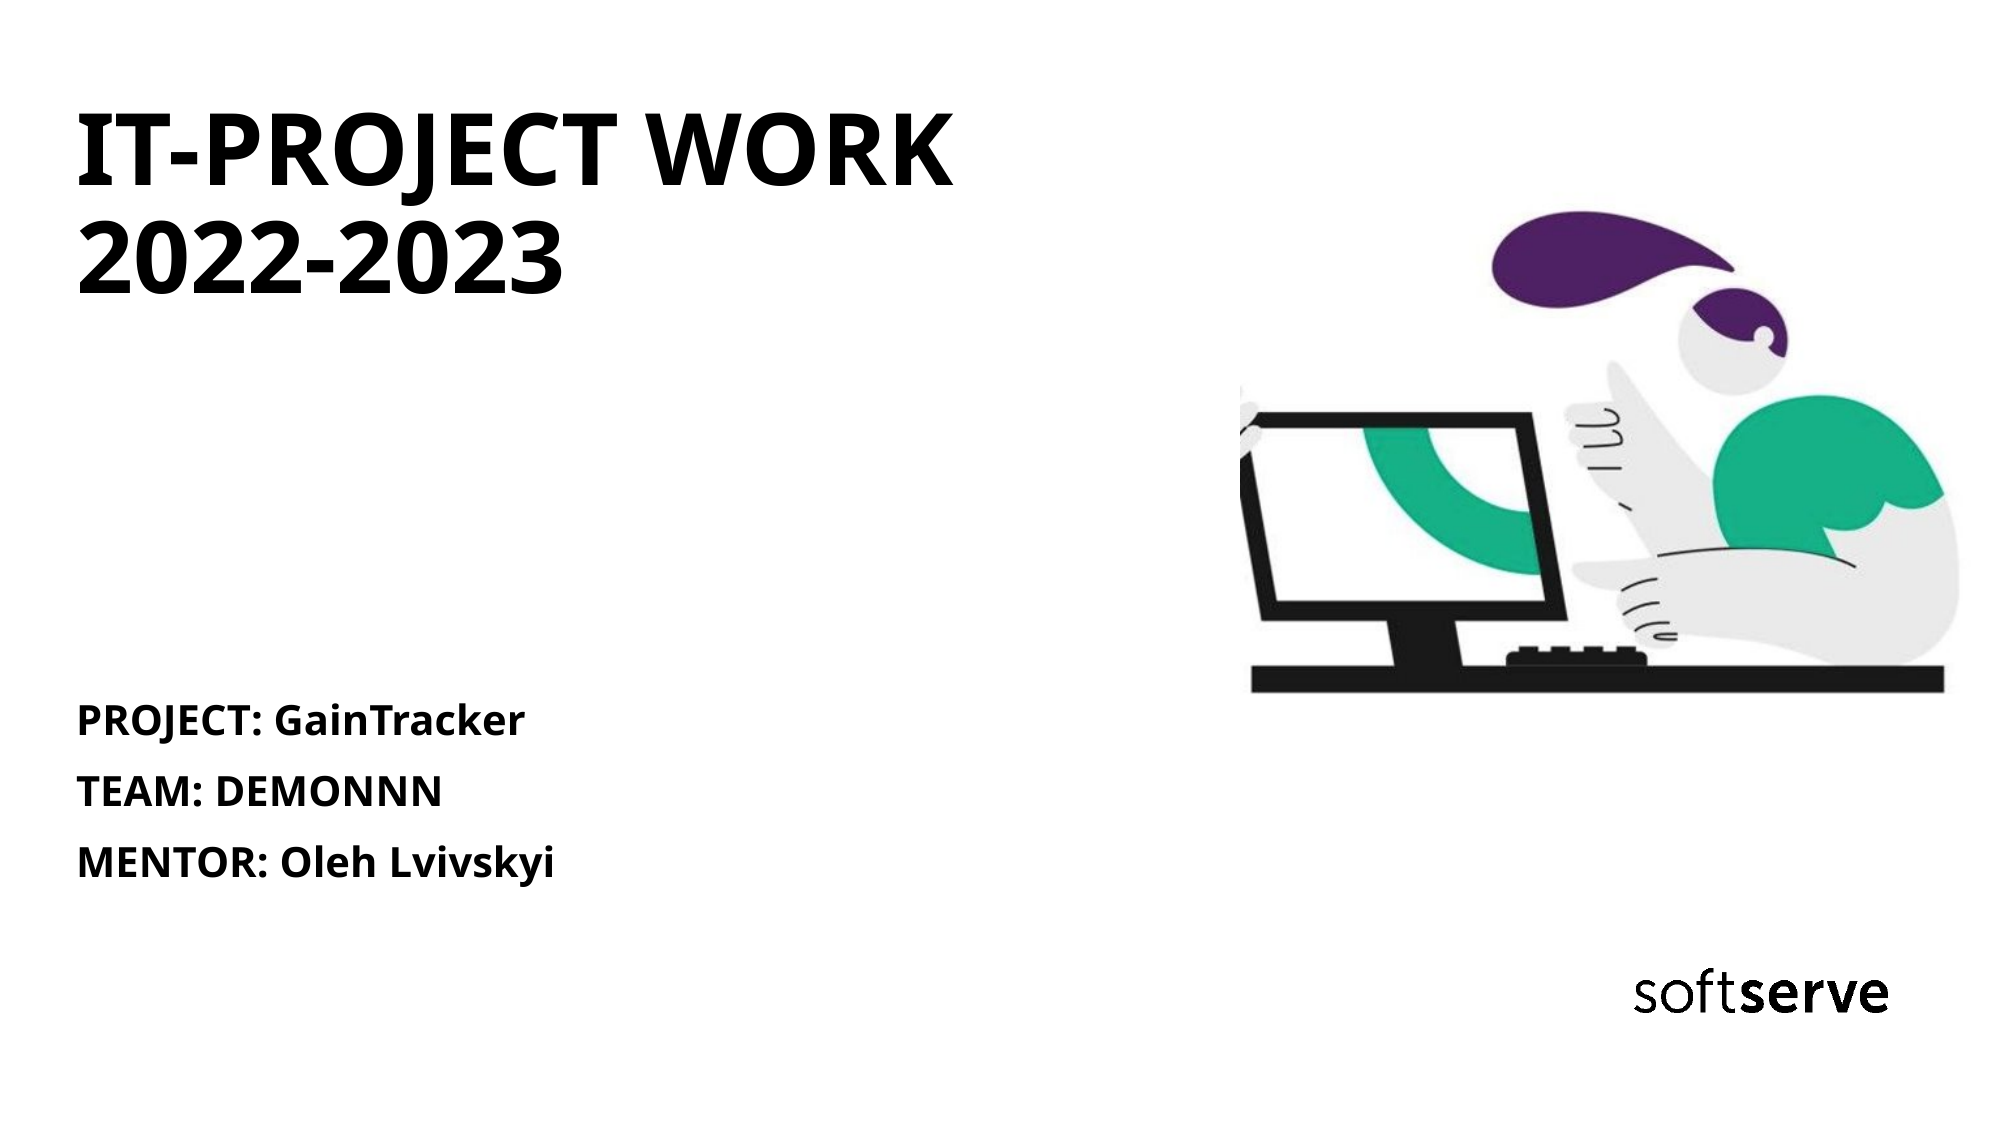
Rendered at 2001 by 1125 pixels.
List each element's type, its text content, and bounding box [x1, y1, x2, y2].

picture [1240, 5, 2000, 698]
list PROJECT: GainTracker TEAM: DEMONNN MENTOR: Oleh Lvivskyi [76, 686, 1030, 910]
title IT-PROJECT WORK 2022-2023 [76, 71, 1240, 343]
picture [1634, 968, 1888, 1013]
